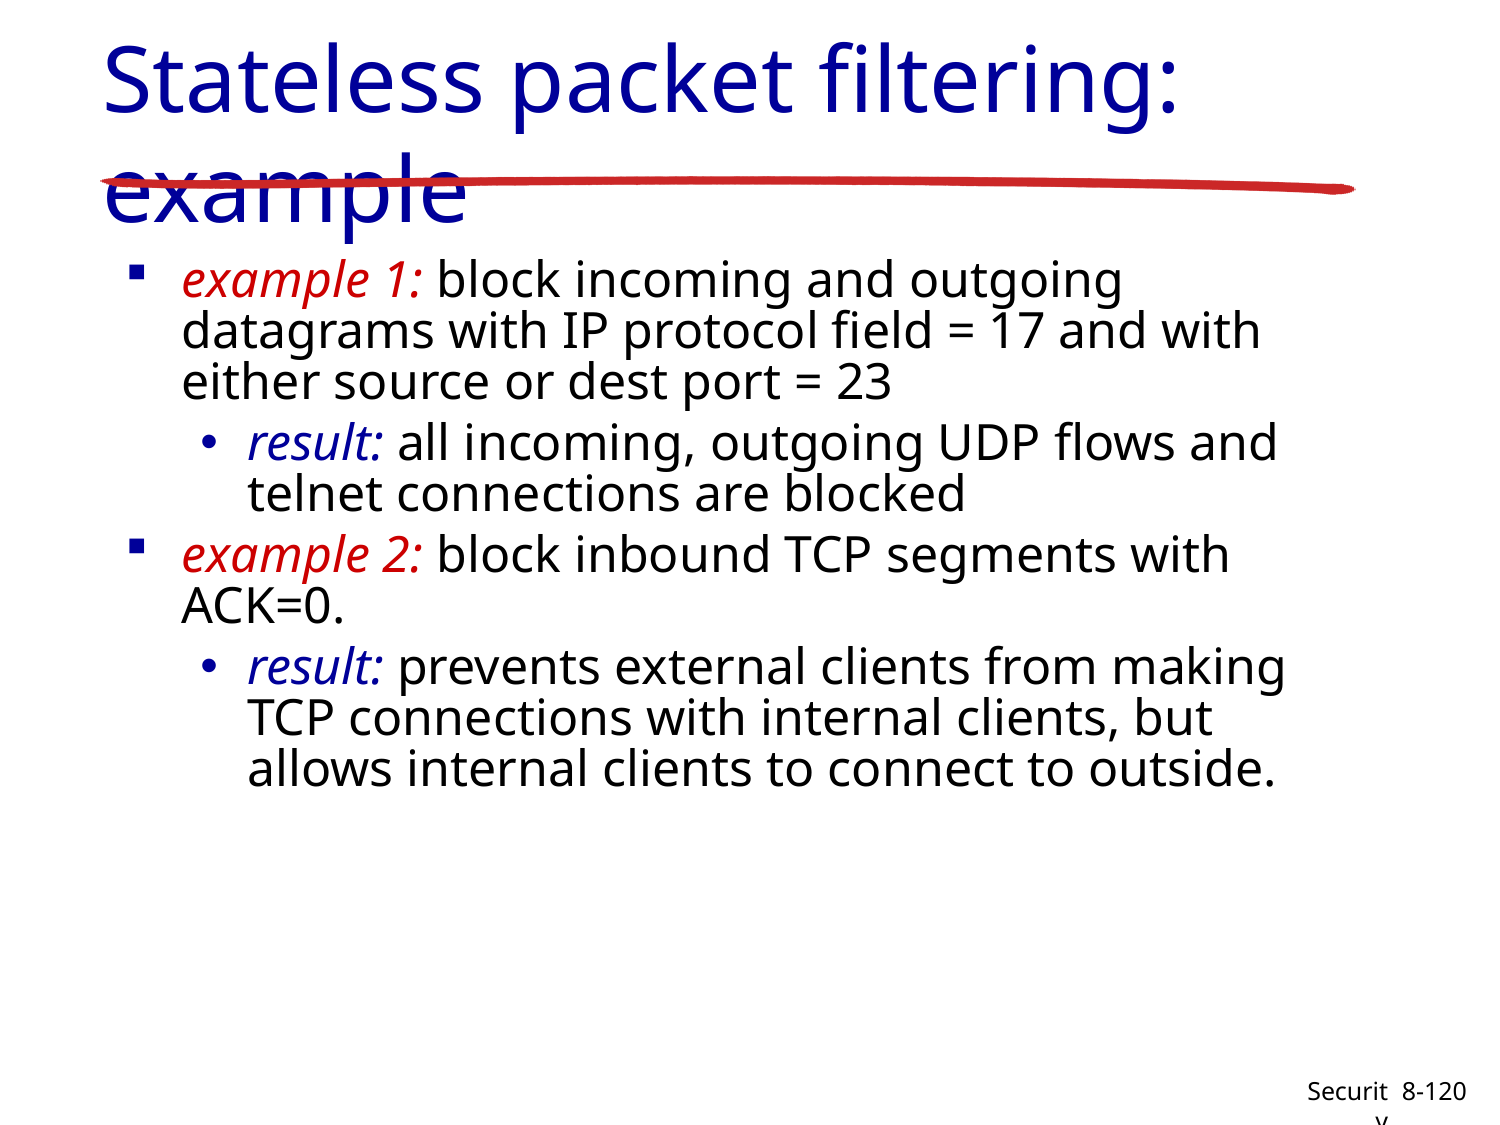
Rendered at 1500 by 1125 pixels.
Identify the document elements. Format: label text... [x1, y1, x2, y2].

text_box 8-120 [1387, 1068, 1500, 1113]
title Stateless packet filtering: example [87, 37, 1443, 225]
picture [95, 170, 1370, 200]
footer Security [1284, 1067, 1403, 1110]
list example 1: block incoming and outgoing datagrams with IP protocol field = 17 and with either source or dest port = 23 result: all incoming, outgoing UDP flows and telnet connections are blocked example 2: block inbound TCP segments with ACK=0. result: prevents external clients from making TCP connections with internal clients, but allows internal clients to connect to outside. [110, 249, 1352, 936]
